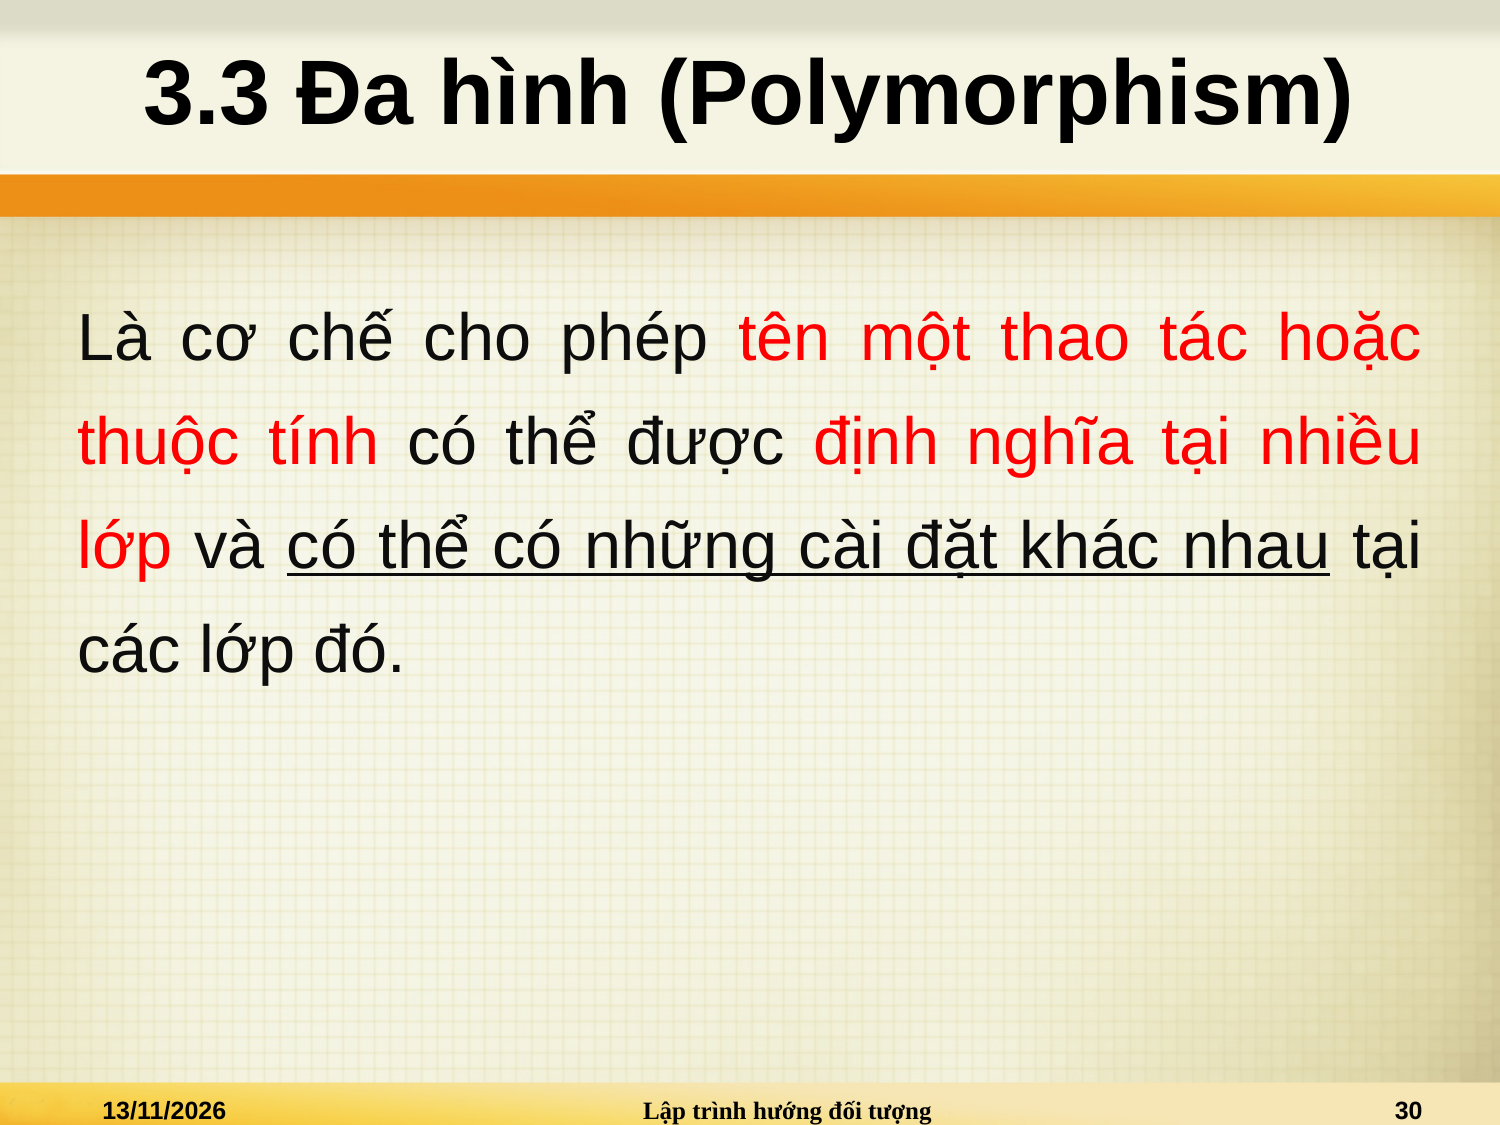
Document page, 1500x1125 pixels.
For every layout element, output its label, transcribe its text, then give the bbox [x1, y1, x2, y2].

list Là cơ chế cho phép tên một thao tác hoặc thuộc tính có thể được định nghĩa tại nhiều lớp và có thể có những cài đặt khác nhau tại các lớp đó. [62, 262, 1438, 713]
picture [0, 175, 1500, 1125]
footer Lập trình hướng đối tượng [549, 1087, 1025, 1125]
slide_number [87, 1087, 438, 1125]
slide_number 30 [1087, 1087, 1438, 1125]
title 3.3 Đa hình (Polymorphism) [0, 0, 1500, 175]
